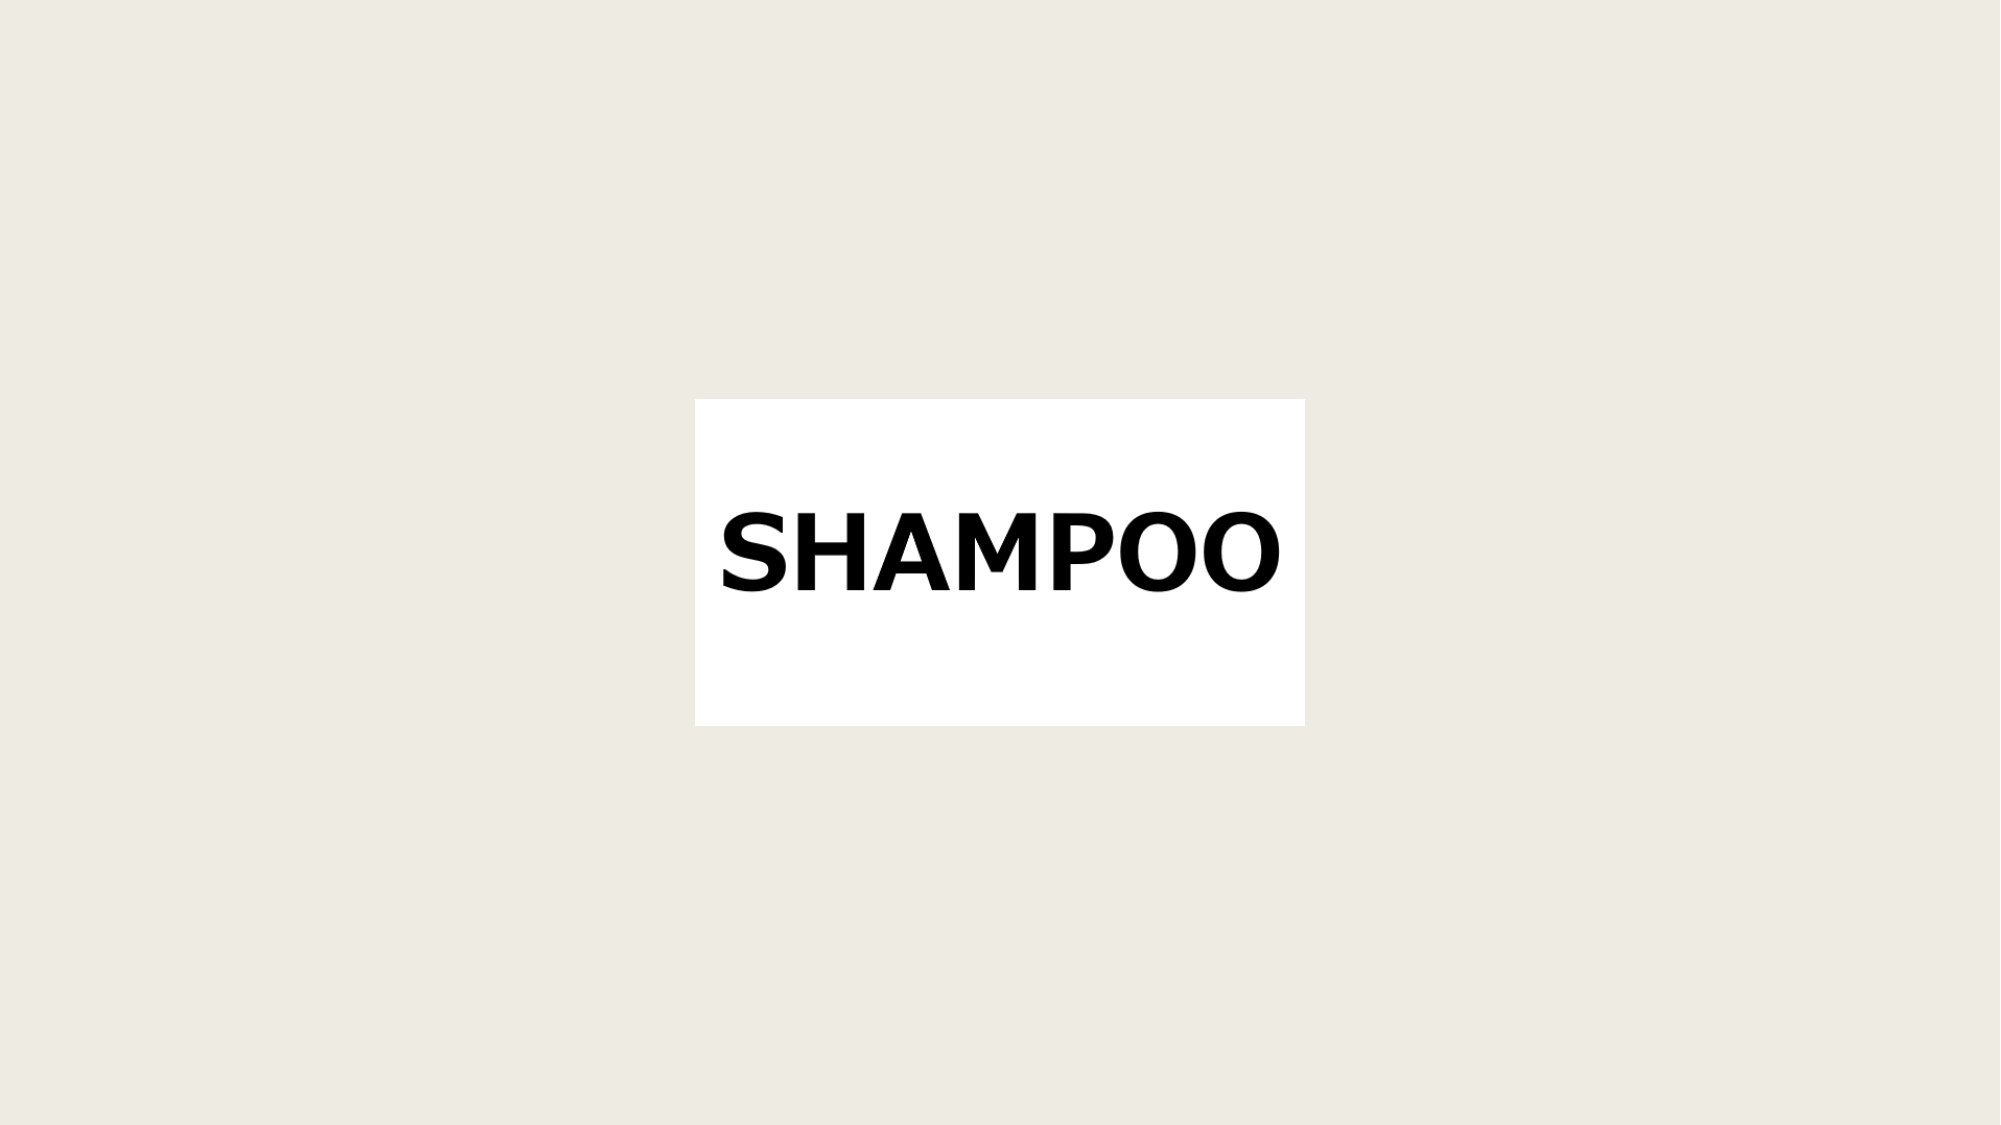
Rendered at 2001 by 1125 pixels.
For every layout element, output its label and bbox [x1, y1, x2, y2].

picture [695, 399, 1305, 726]
